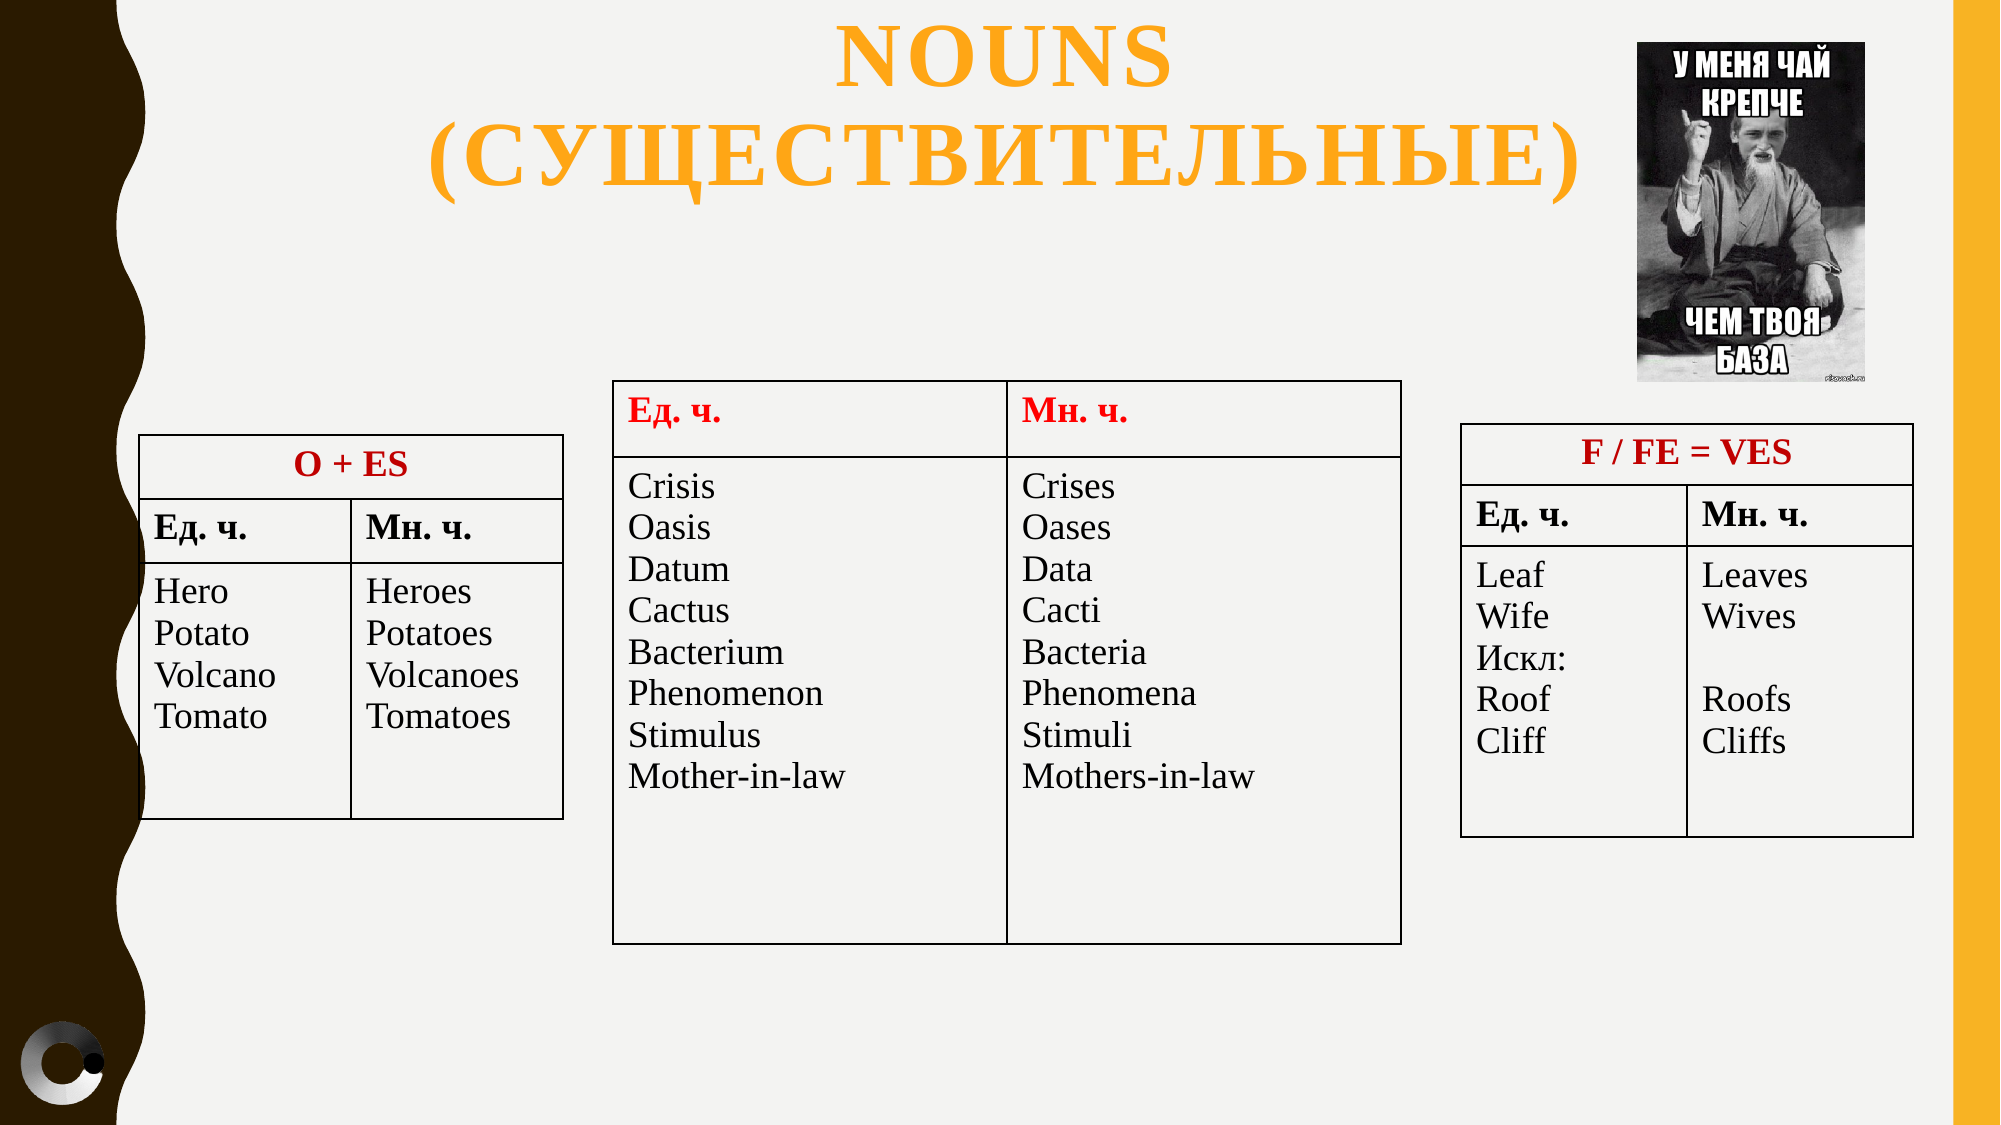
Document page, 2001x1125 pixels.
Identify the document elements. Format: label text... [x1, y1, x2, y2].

table_cell Leaves Wives Roofs Cliffs [1688, 547, 1912, 836]
table_cell Hero Potato Volcano Tomato [140, 564, 350, 818]
table_cell Crises Oases Data Cacti Bacteria Phenomena Stimuli Mothers-in-law [1008, 458, 1400, 943]
picture [1636, 42, 1865, 382]
table_cell Ед. ч. [1462, 486, 1686, 545]
table_cell Ед. ч. [140, 500, 350, 562]
title Nouns (существительные) [321, 0, 1693, 129]
table_header F / FE = VES [1462, 425, 1912, 484]
table_header Ед. ч. [614, 382, 1006, 456]
table_cell Crisis Oasis Datum Cactus Bacterium Phenomenon Stimulus Mother-in-law [614, 458, 1006, 943]
table_header O + ES [140, 436, 562, 498]
table_cell Heroes Potatoes Volcanoes Tomatoes [352, 564, 562, 818]
table_cell Leaf Wife Искл: Roof Cliff [1462, 547, 1686, 836]
picture [15, 1017, 108, 1111]
table_cell Мн. ч. [352, 500, 562, 562]
table_header Мн. ч. [1008, 382, 1400, 456]
table_cell Мн. ч. [1688, 486, 1912, 545]
